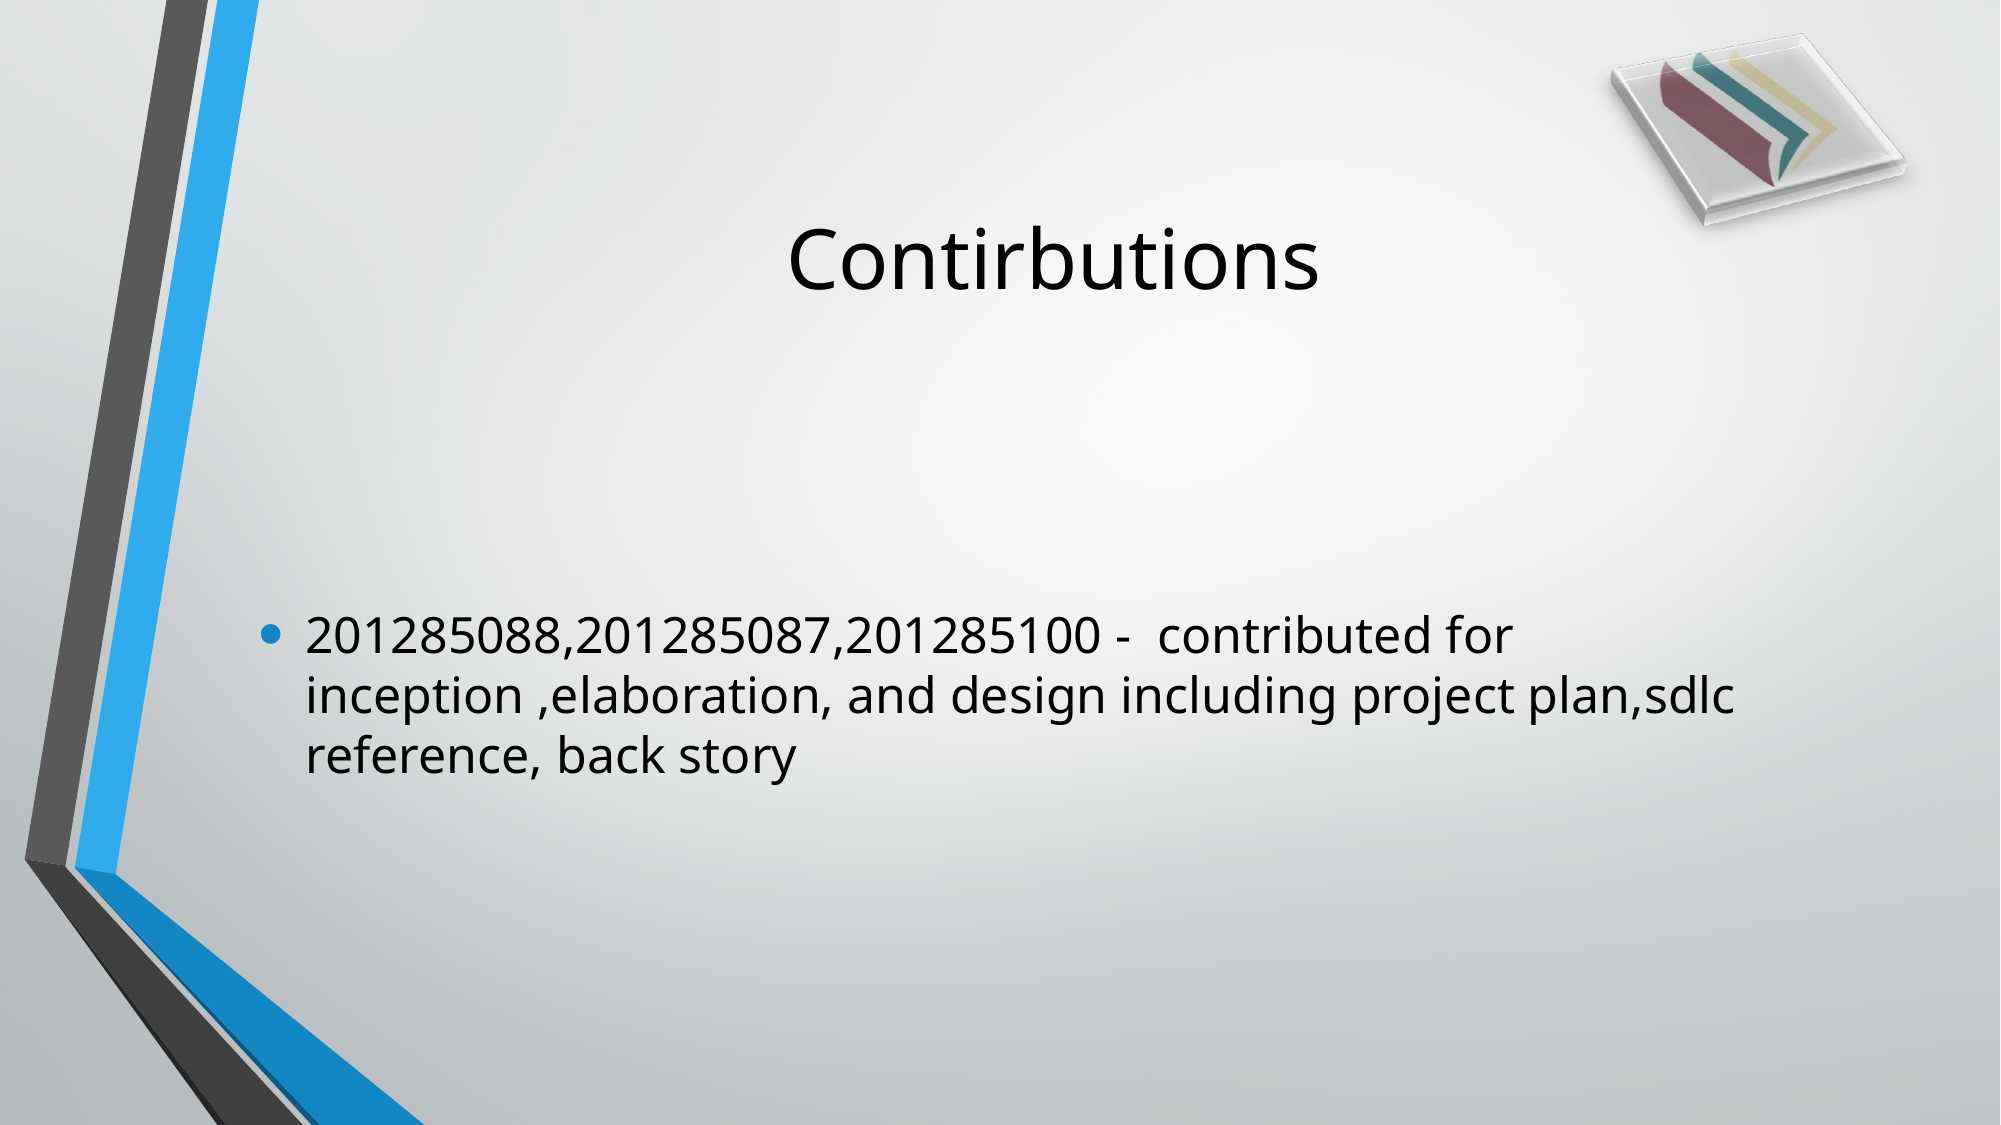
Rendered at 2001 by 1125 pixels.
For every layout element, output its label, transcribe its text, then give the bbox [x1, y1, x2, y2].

list 201285088,201285087,201285100 - contributed for inception ,elaboration, and design including project plan,sdlc reference, back story [243, 437, 1887, 950]
picture [1535, 0, 1973, 298]
title Contirbutions [243, 112, 1887, 400]
